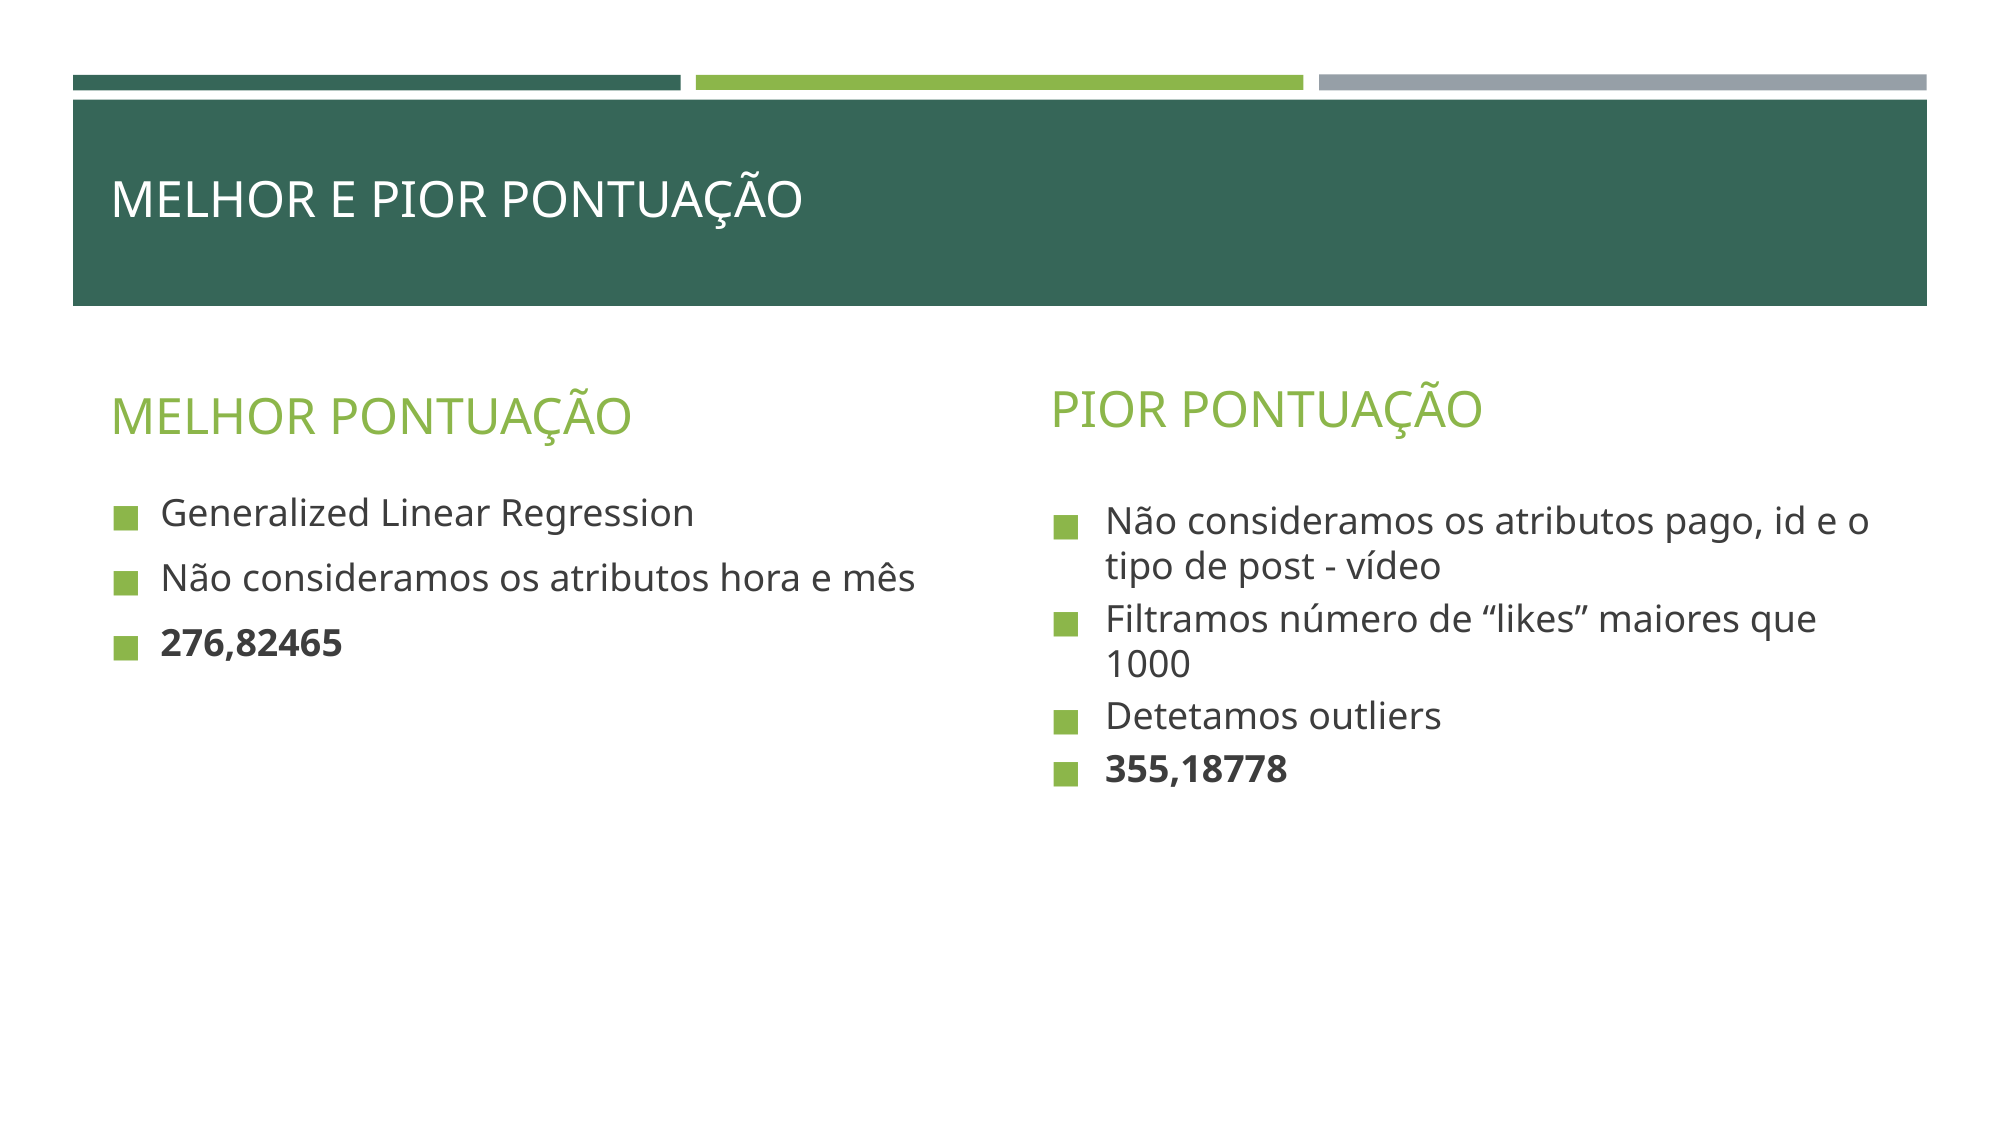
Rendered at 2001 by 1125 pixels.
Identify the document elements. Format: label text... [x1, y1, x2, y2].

title MELHOR E PIOR PONTUAÇÃO [95, 95, 1905, 300]
list PIOR PONTUAÇÃO Não consideramos os atributos pago, id e o tipo de post - vídeo Filtramos número de “likes” maiores que 1000 Detetamos outliers 355,18778 [1015, 370, 1905, 966]
list MELHOR PONTUAÇÃO Generalized Linear Regression Não consideramos os atributos hora e mês 276,82465 [95, 376, 985, 973]
